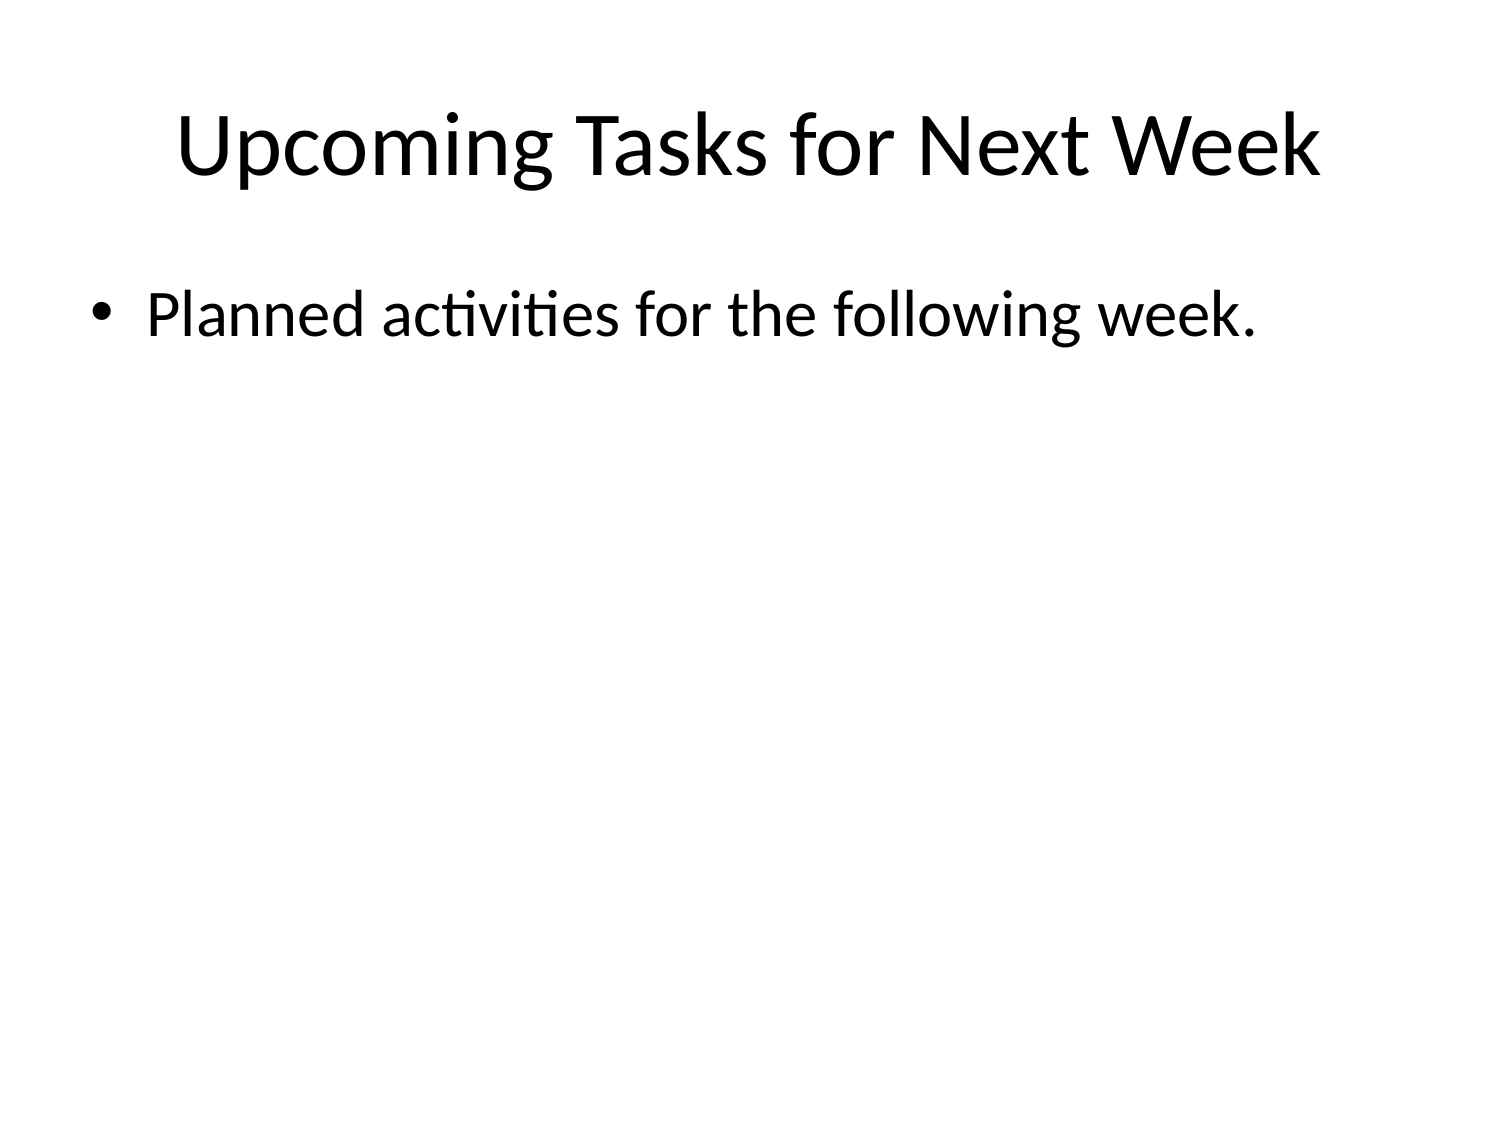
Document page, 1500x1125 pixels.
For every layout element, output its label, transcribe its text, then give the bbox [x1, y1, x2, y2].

title Upcoming Tasks for Next Week [75, 45, 1425, 233]
list Planned activities for the following week. [75, 262, 1425, 1005]
